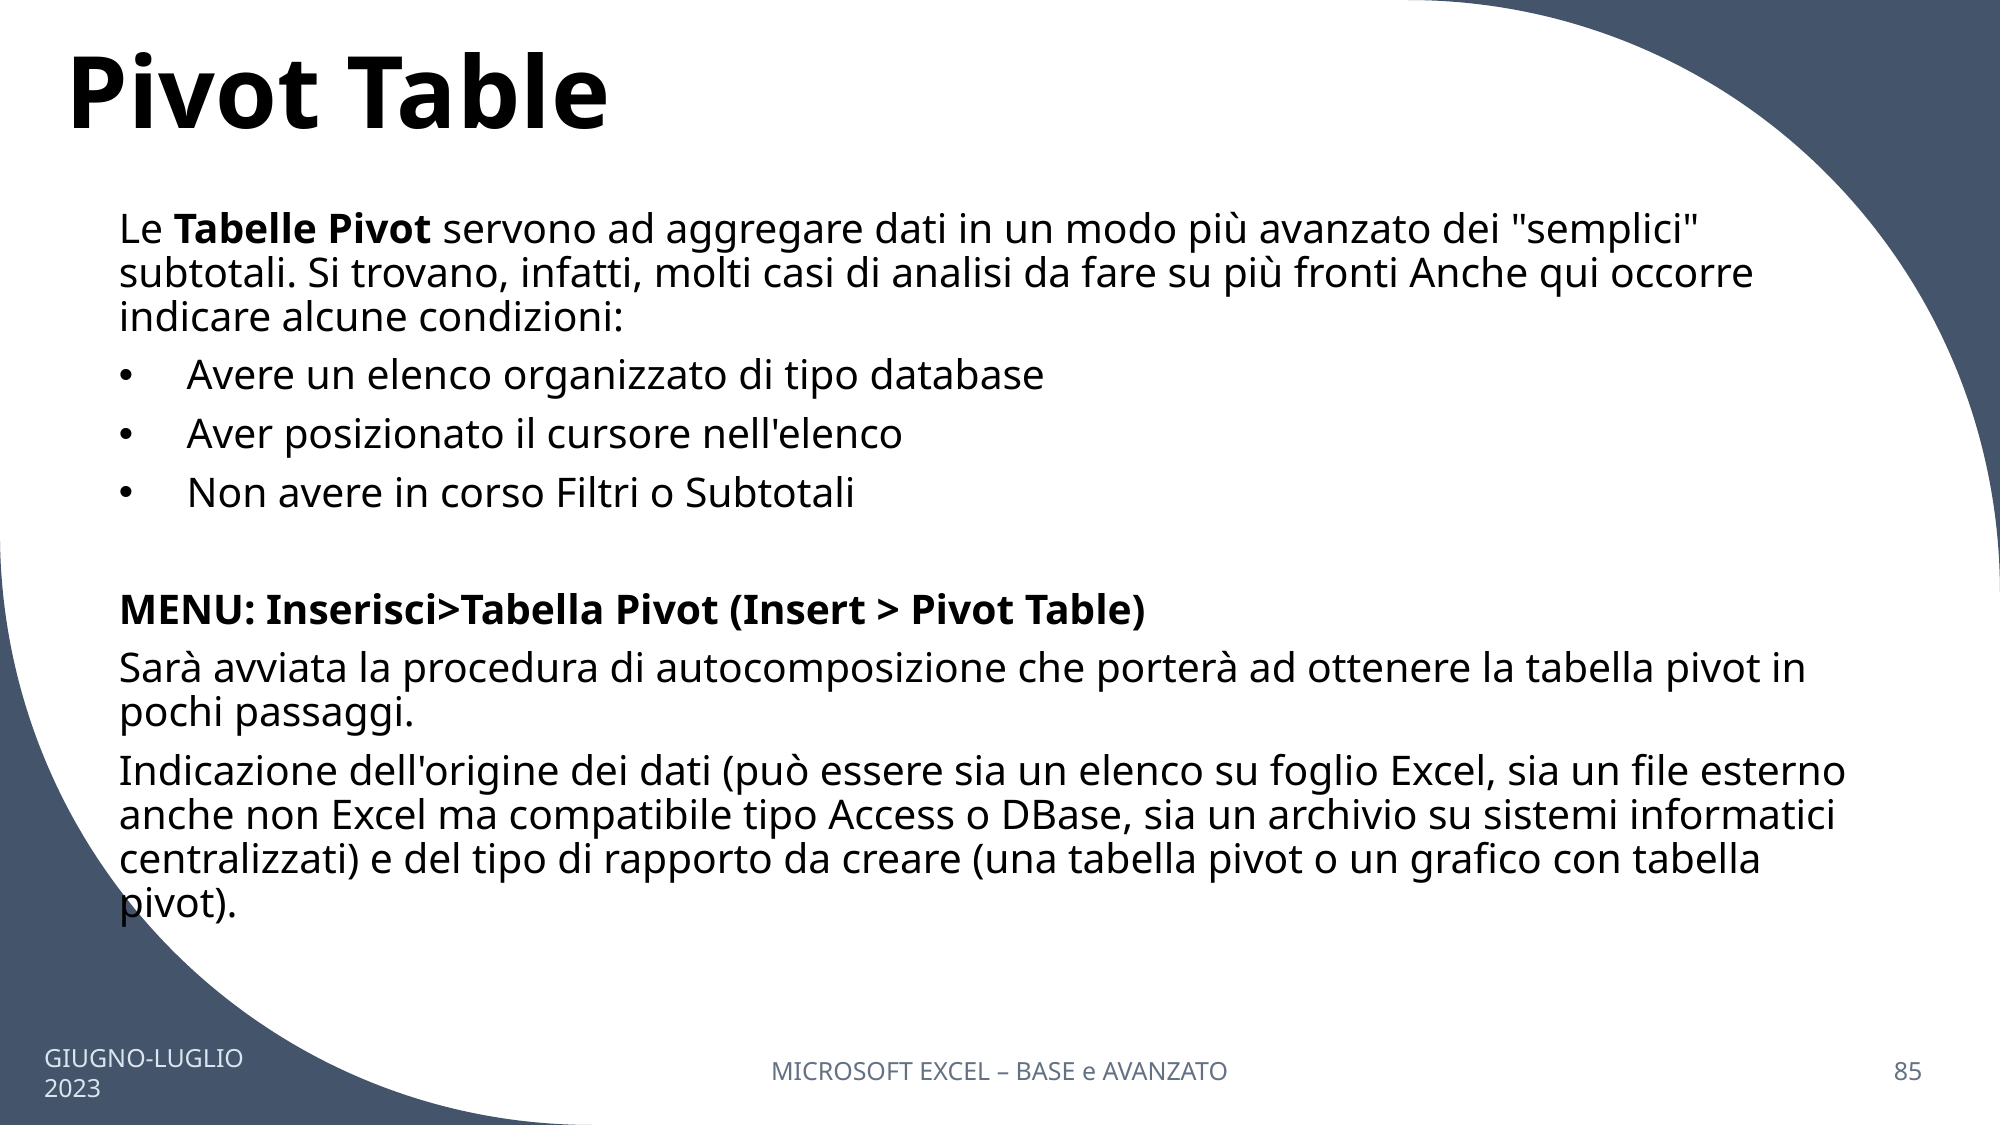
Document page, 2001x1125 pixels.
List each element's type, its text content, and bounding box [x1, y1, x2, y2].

list Le Tabelle Pivot servono ad aggregare dati in un modo più avanzato dei "semplici" subtotali. Si trovano, infatti, molti casi di analisi da fare su più fronti Anche qui occorre indicare alcune condizioni: Avere un elenco organizzato di tipo database Aver posizionato il cursore nell'elenco Non avere in corso Filtri o Subtotali MENU: Inserisci>Tabella Pivot (Insert > Pivot Table) Sarà avviata la procedura di autocomposizione che porterà ad ottenere la tabella pivot in pochi passaggi. Indicazione dell'origine dei dati (può essere sia un elenco su foglio Excel, sia un file esterno anche non Excel ma compatibile tipo Access o DBase, sia un archivio su sistemi informatici centralizzati) e del tipo di rapporto da creare (una tabella pivot o un grafico con tabella pivot). [103, 200, 1893, 935]
slide_number 85 [1665, 1042, 1938, 1103]
footer MICROSOFT EXCEL – BASE e AVANZATO [662, 1042, 1338, 1103]
title Pivot Table [50, 0, 1722, 158]
slide_number GIUGNO-LUGLIO 2023 [29, 1042, 309, 1103]
